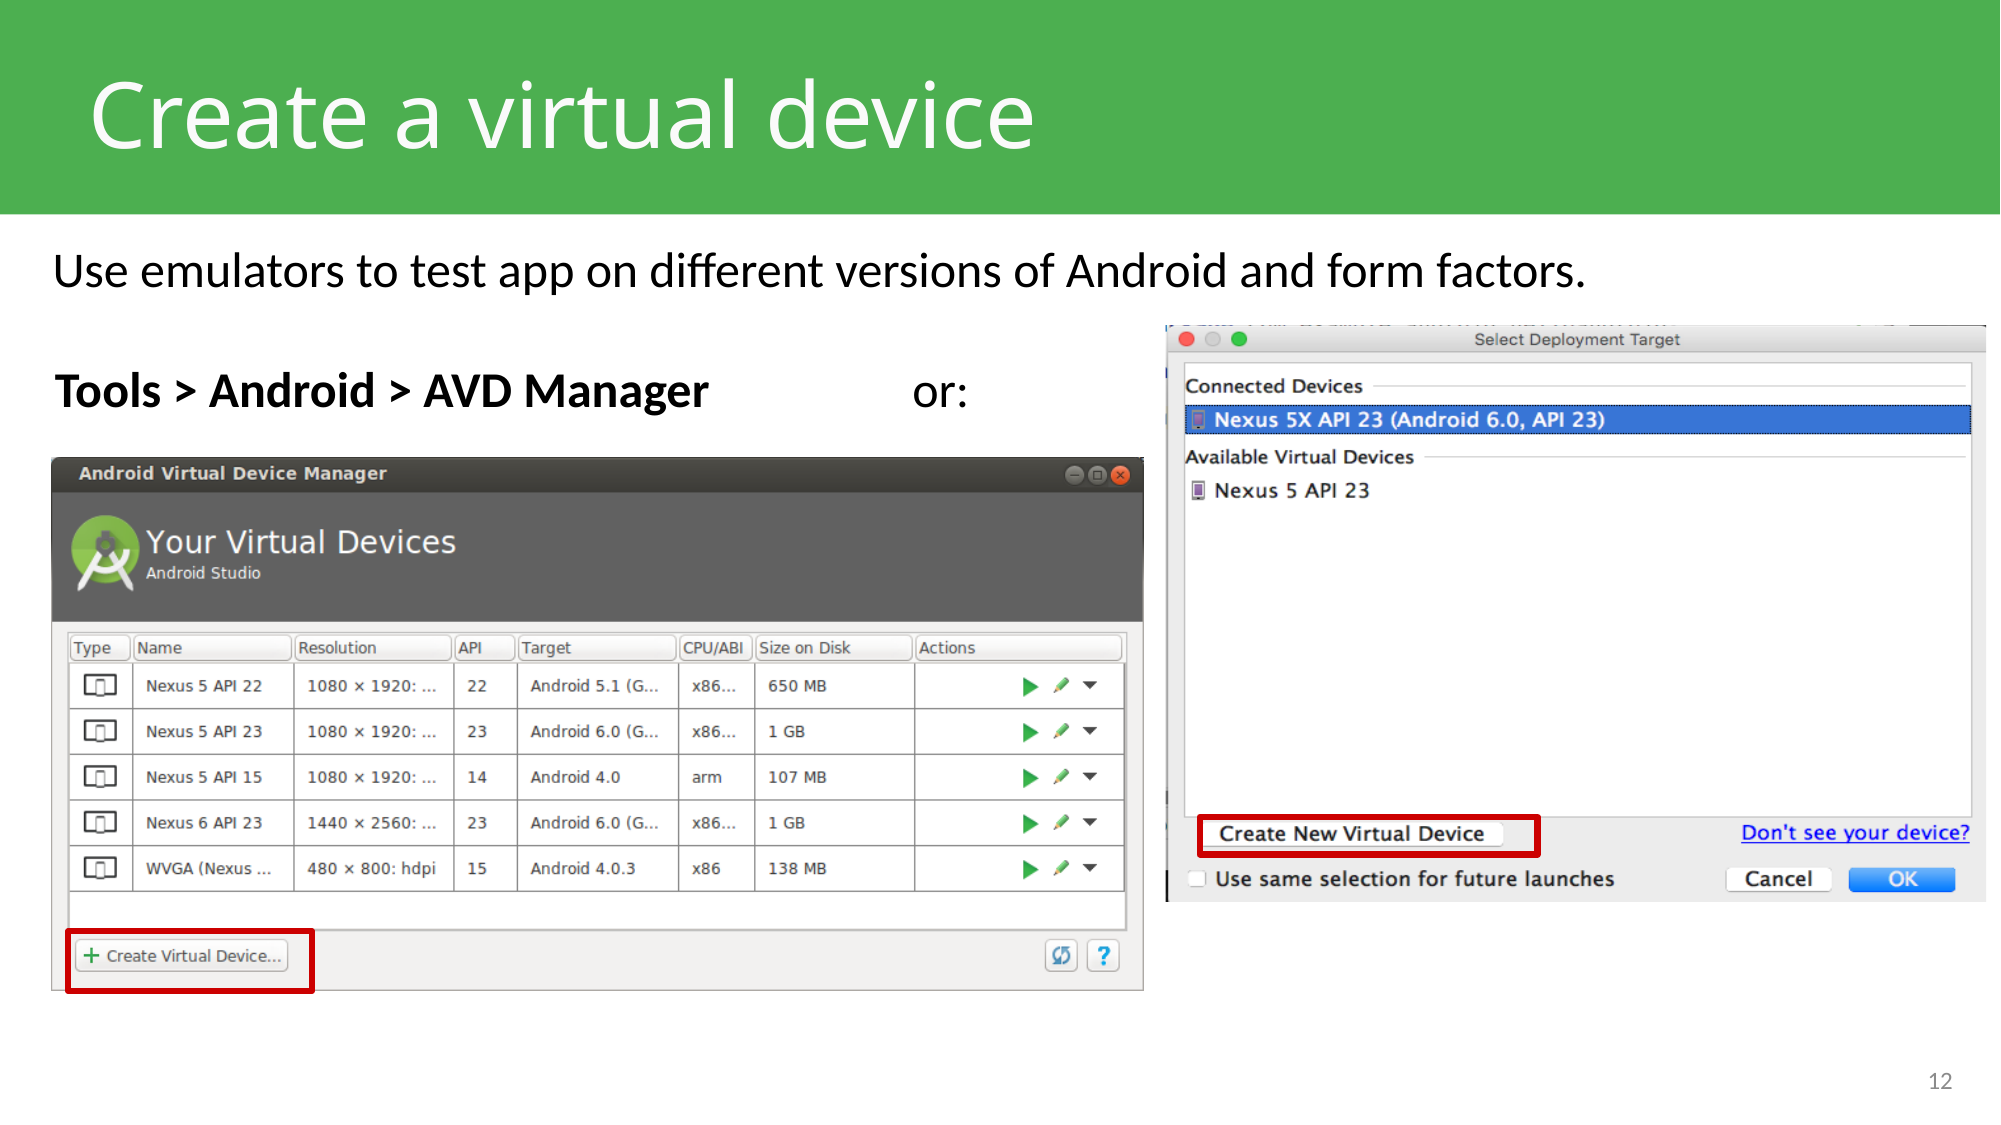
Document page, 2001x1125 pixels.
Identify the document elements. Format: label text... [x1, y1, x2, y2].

title Create a virtual device [68, 37, 1932, 163]
text_box Tools > Android > AVD Manager or: [34, 337, 1149, 436]
text_box Use emulators to test app on different versions of Android and form factors. [32, 217, 1946, 317]
picture [1165, 325, 1987, 902]
slide_number 12 [1853, 1036, 1974, 1123]
picture [51, 457, 1144, 991]
